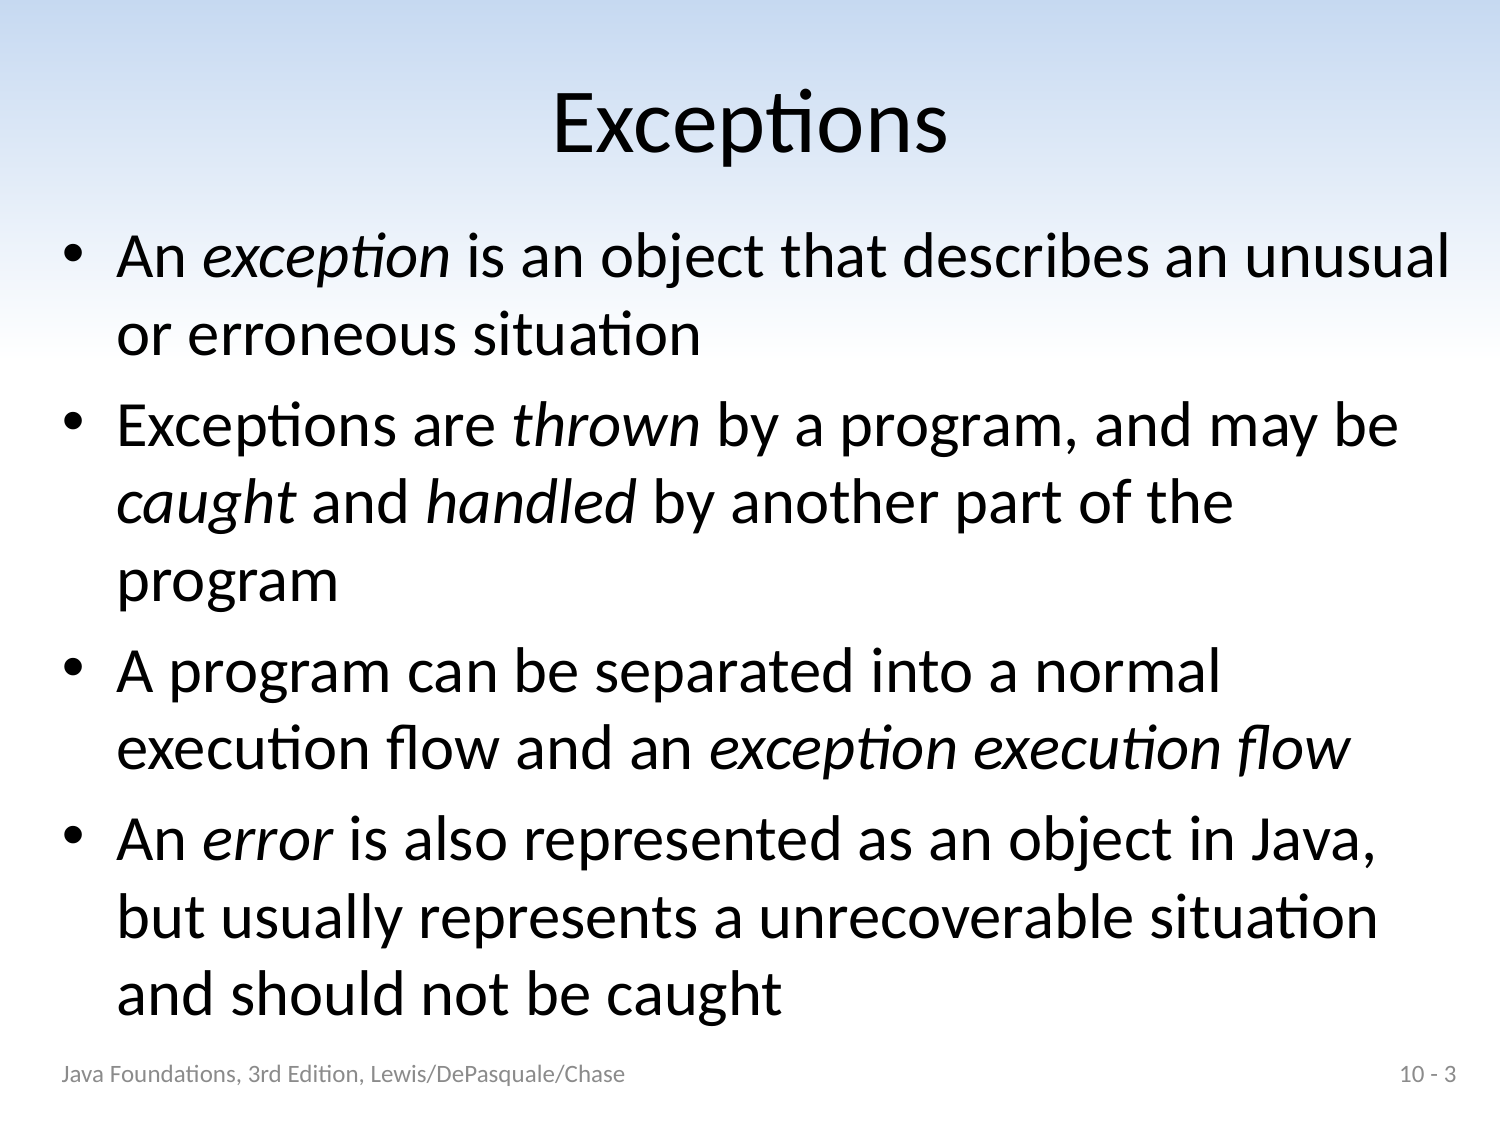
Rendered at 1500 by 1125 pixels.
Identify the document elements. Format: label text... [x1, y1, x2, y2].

title Exceptions [28, 45, 1473, 186]
footer Java Foundations, 3rd Edition, Lewis/DePasquale/Chase [46, 1042, 1122, 1103]
list An exception is an object that describes an unusual or erroneous situation Exceptions are thrown by a program, and may be caught and handled by another part of the program A program can be separated into a normal execution flow and an exception execution flow An error is also represented as an object in Java, but usually represents a unrecoverable situation and should not be caught [46, 205, 1473, 1043]
slide_number 10 - 3 [1122, 1042, 1472, 1103]
